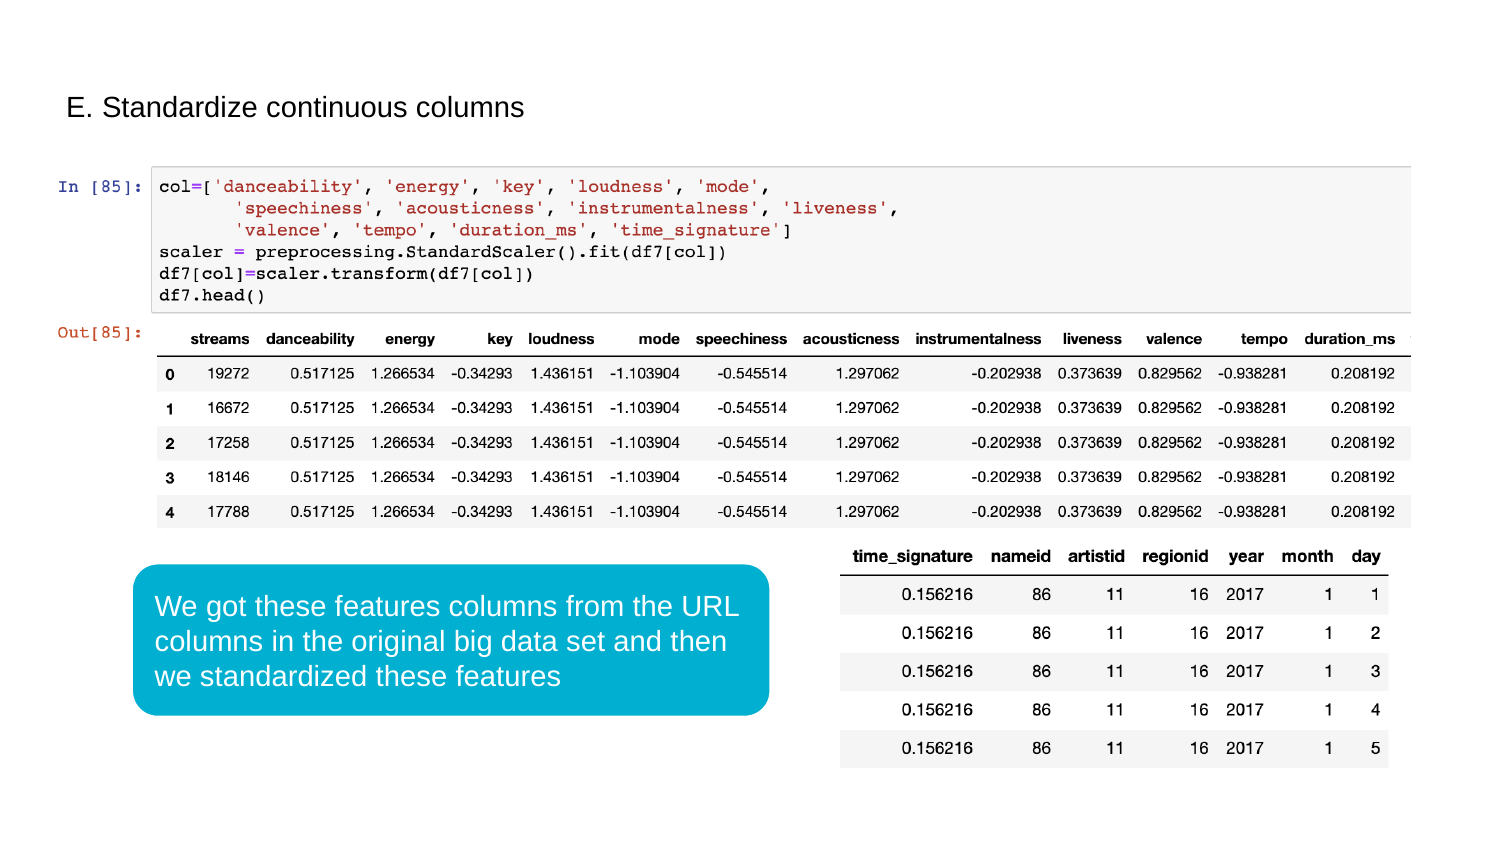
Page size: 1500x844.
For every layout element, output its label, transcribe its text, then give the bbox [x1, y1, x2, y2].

picture [840, 533, 1412, 782]
title E. Standardize continuous columns [51, 72, 1449, 167]
text_box We got these features columns from the URL columns in the original big data set and then we standardized these features [132, 563, 771, 717]
picture [50, 148, 1412, 529]
